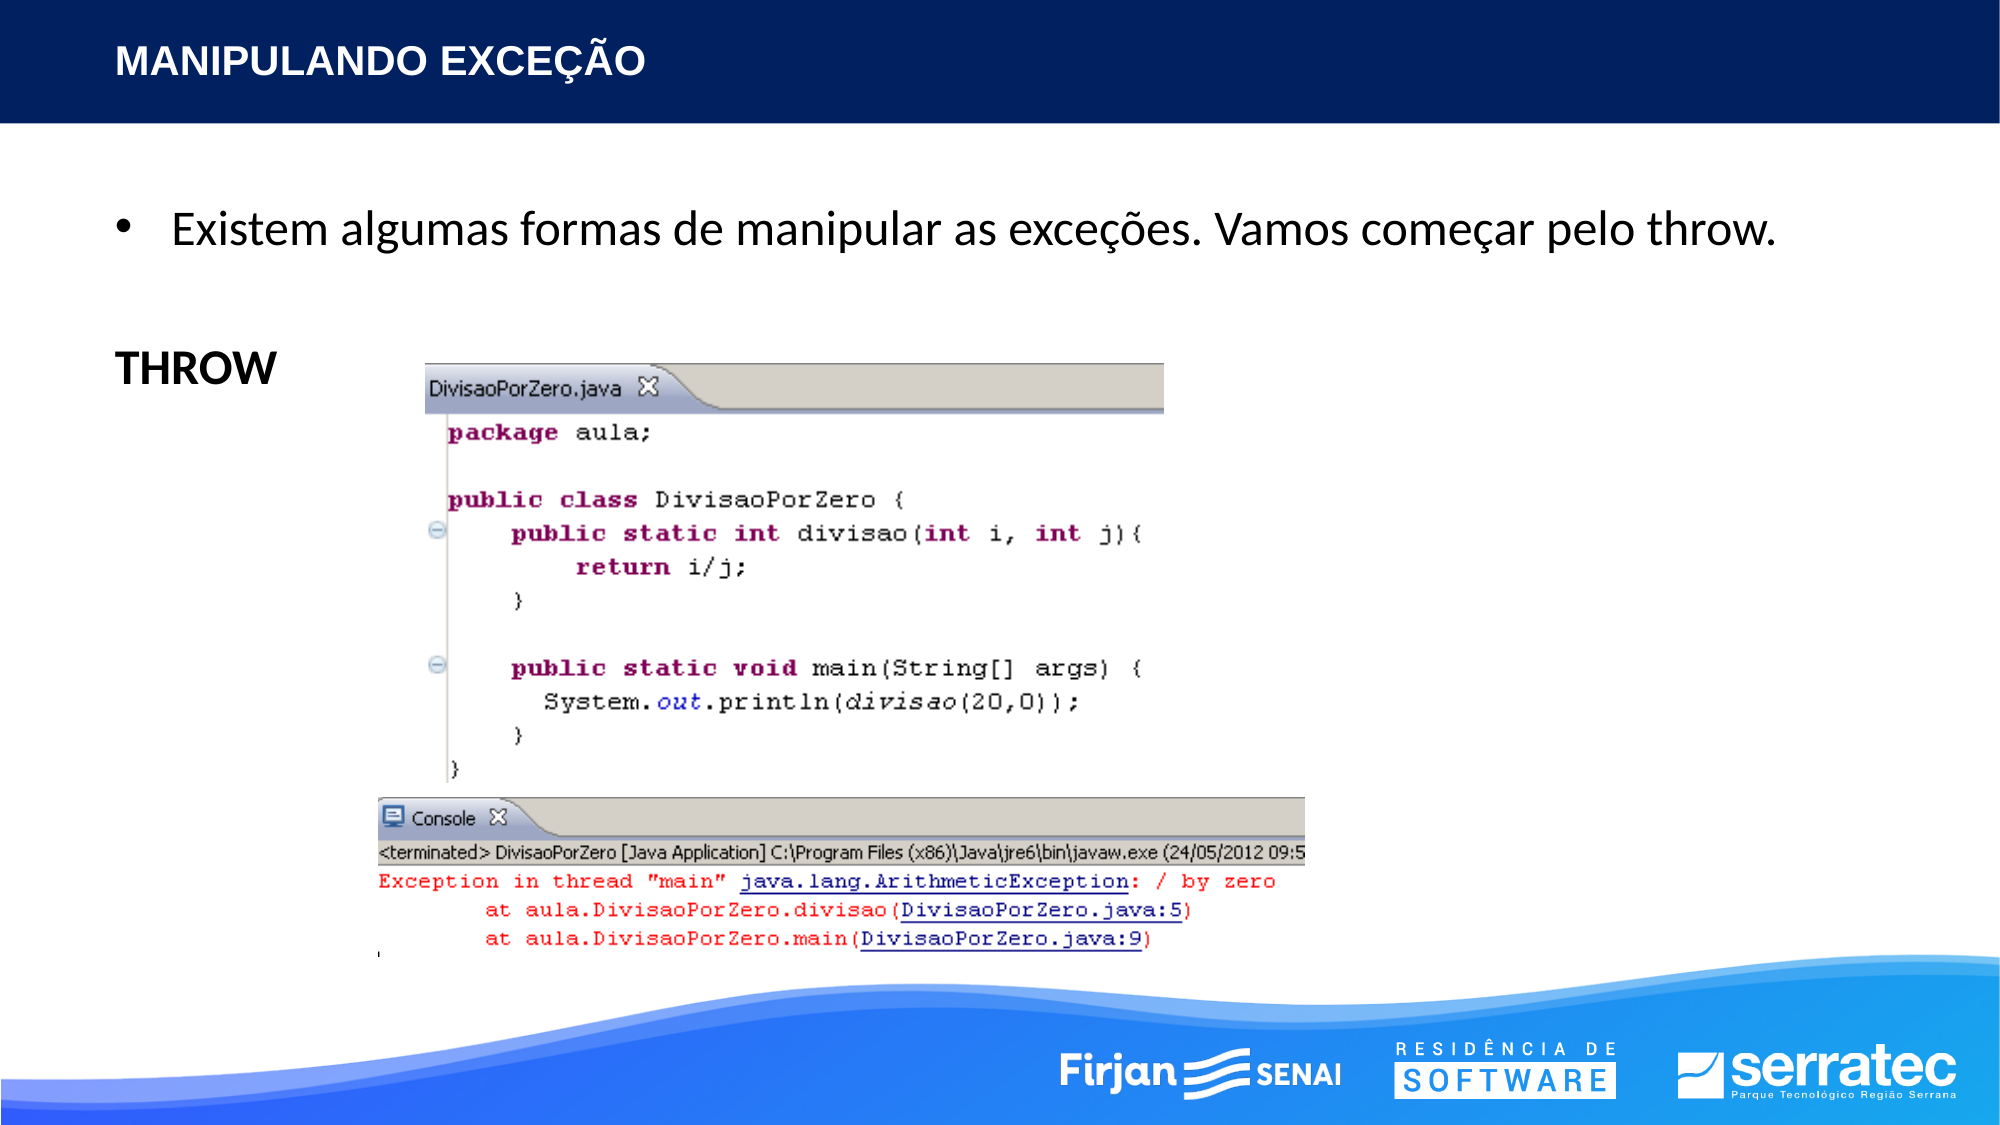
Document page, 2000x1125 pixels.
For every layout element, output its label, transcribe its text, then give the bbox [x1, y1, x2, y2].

picture [425, 362, 1165, 784]
list Existem algumas formas de manipular as exceções. Vamos começar pelo throw. THROW [99, 187, 1900, 1005]
picture [378, 797, 1305, 958]
picture [1, 942, 2000, 1125]
title MANIPULANDO EXCEÇÃO [99, 0, 1900, 118]
